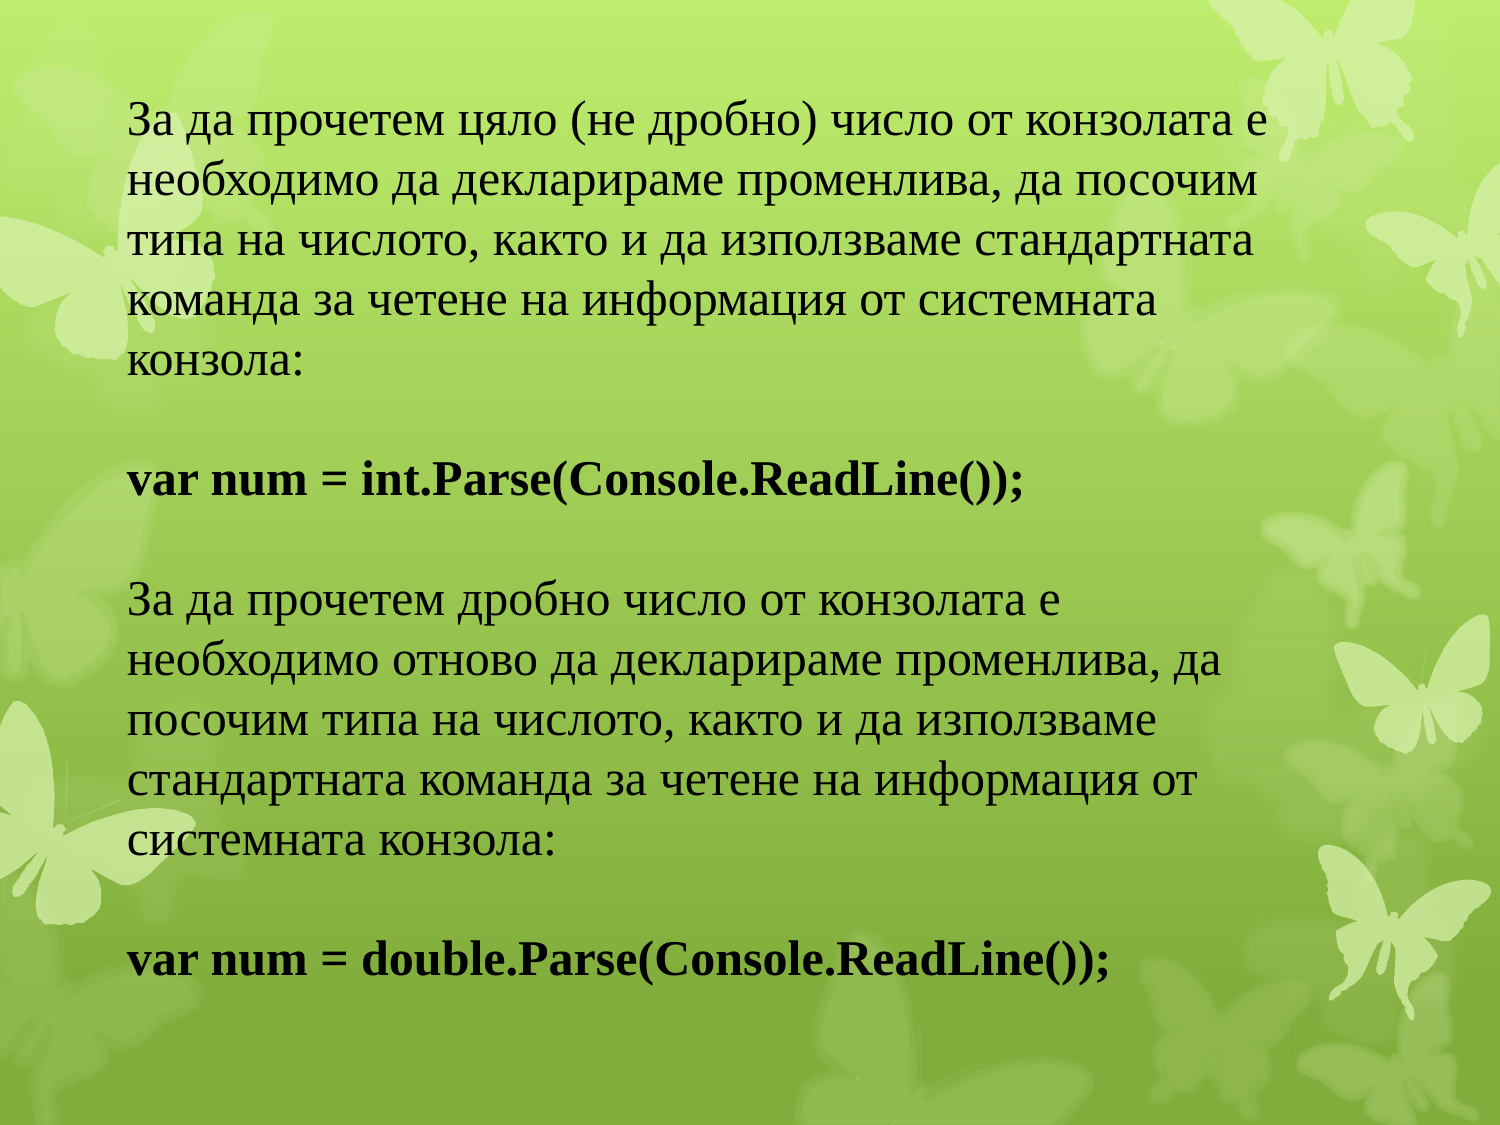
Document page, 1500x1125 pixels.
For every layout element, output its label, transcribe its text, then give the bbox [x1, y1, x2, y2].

text_box За да прочетем цяло (не дробно) число от конзолата е необходимо да декларираме променлива, да посочим типа на числото, както и да използваме стандартната команда за четене на информация от системната конзола: var num = int.Parse(Console.ReadLine()); За да прочетем дробно число от конзолата е необходимо отново да декларираме променлива, да посочим типа на числото, както и да използваме стандартната команда за четене на информация от системната конзола: var num = double.Parse(Console.ReadLine()); [112, 78, 1306, 1125]
